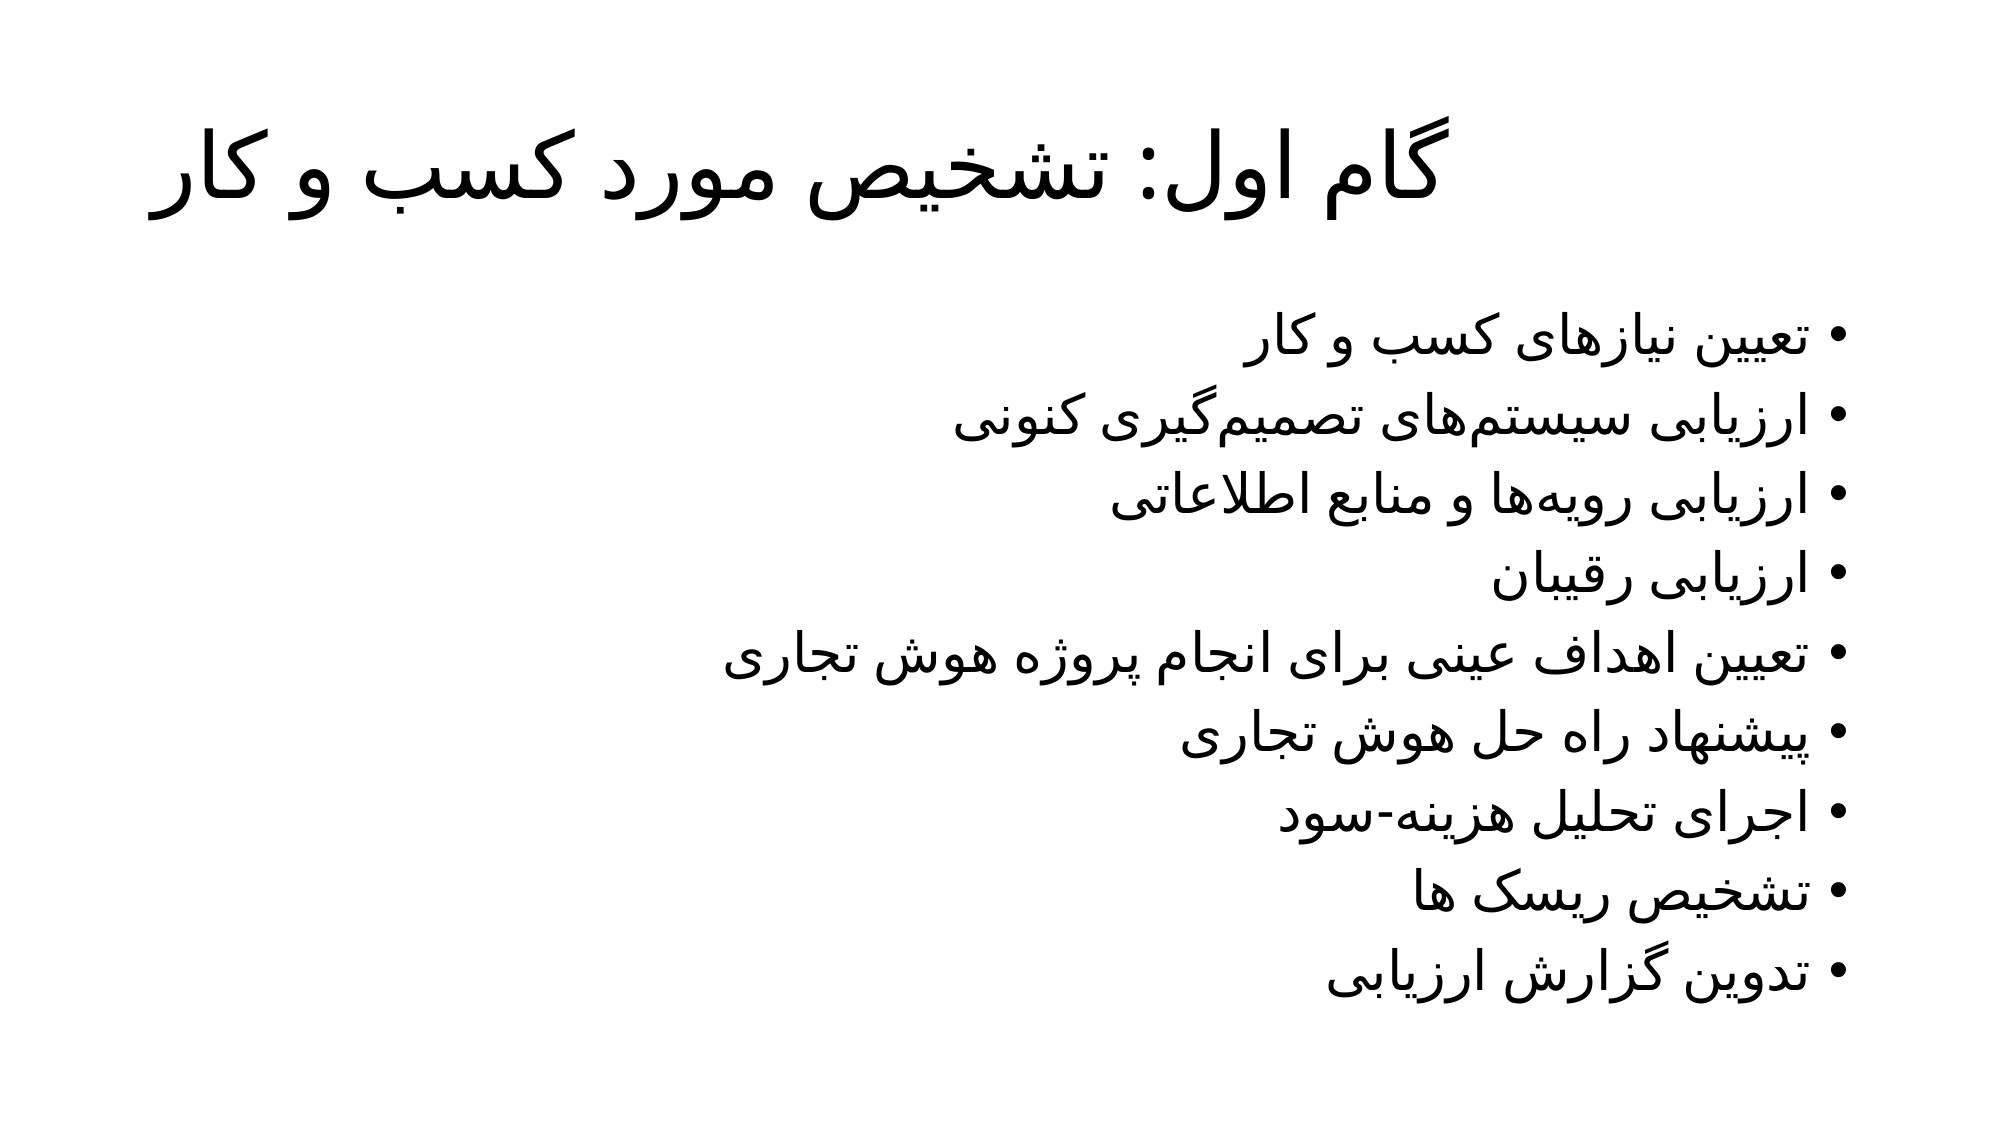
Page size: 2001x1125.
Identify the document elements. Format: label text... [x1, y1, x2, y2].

title گام اول: تشخیص مورد کسب و کار [137, 59, 1863, 278]
list تعیین نیازهای کسب و کار ارزیابی سیستم‌های تصمیم‌گیری کنونی ارزیابی رویه‌ها و منابع اطلاعاتی ارزیابی رقیبان تعیین اهداف عینی برای انجام پروژه هوش تجاری پیشنهاد راه حل هوش تجاری اجرای تحلیل هزینه-سود تشخیص ریسک ها تدوین گزارش ارزیابی [137, 299, 1863, 1014]
